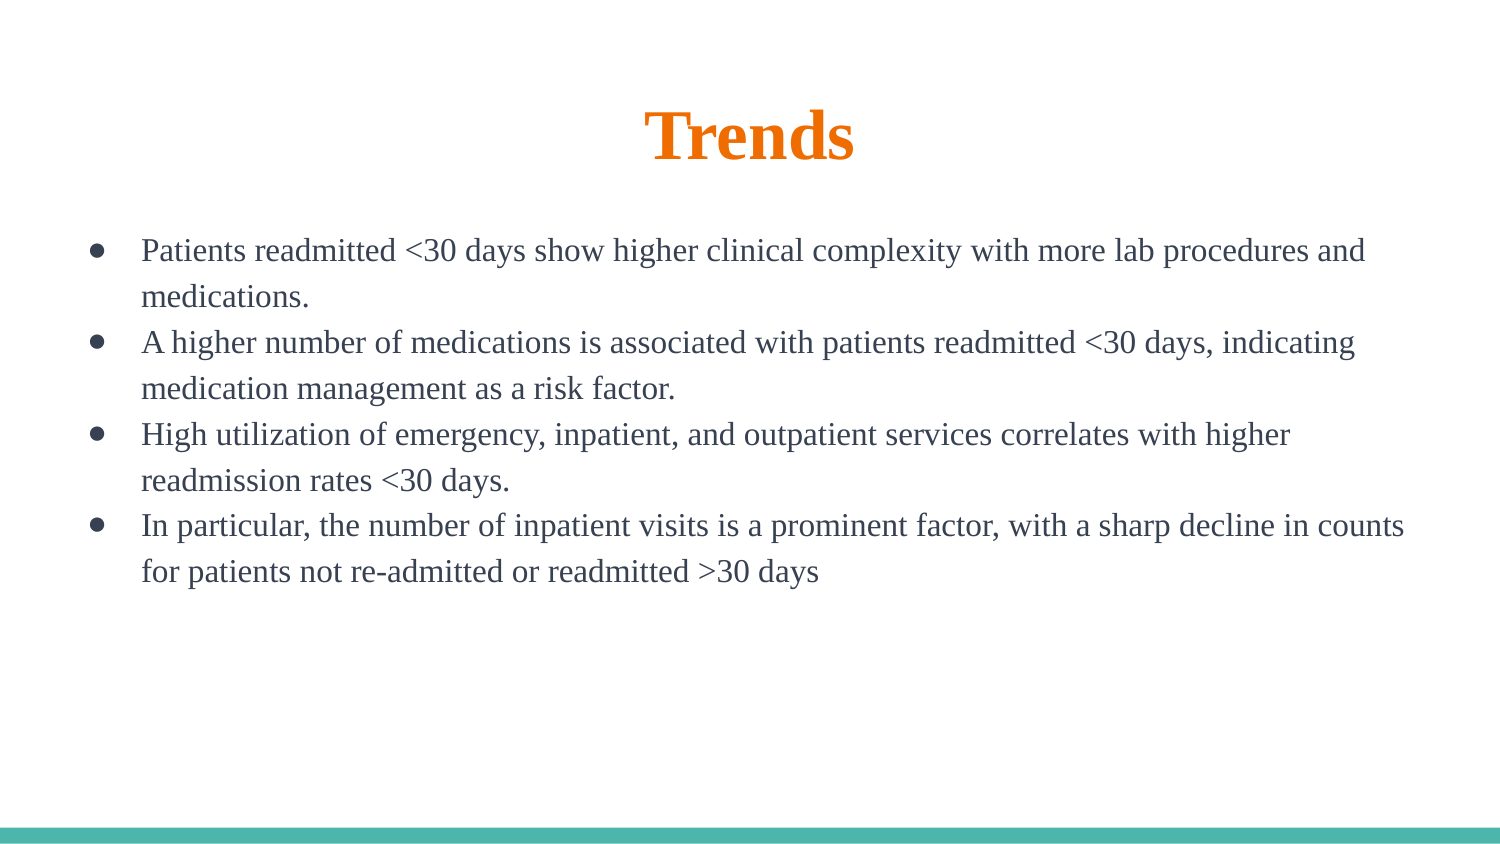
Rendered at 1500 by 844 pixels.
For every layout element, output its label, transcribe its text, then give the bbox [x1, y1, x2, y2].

list Patients readmitted <30 days show higher clinical complexity with more lab procedures and medications. A higher number of medications is associated with patients readmitted <30 days, indicating medication management as a risk factor. High utilization of emergency, inpatient, and outpatient services correlates with higher readmission rates <30 days. In particular, the number of inpatient visits is a prominent factor, with a sharp decline in counts for patients not re-admitted or readmitted >30 days [51, 207, 1449, 750]
title Trends [51, 72, 1449, 189]
